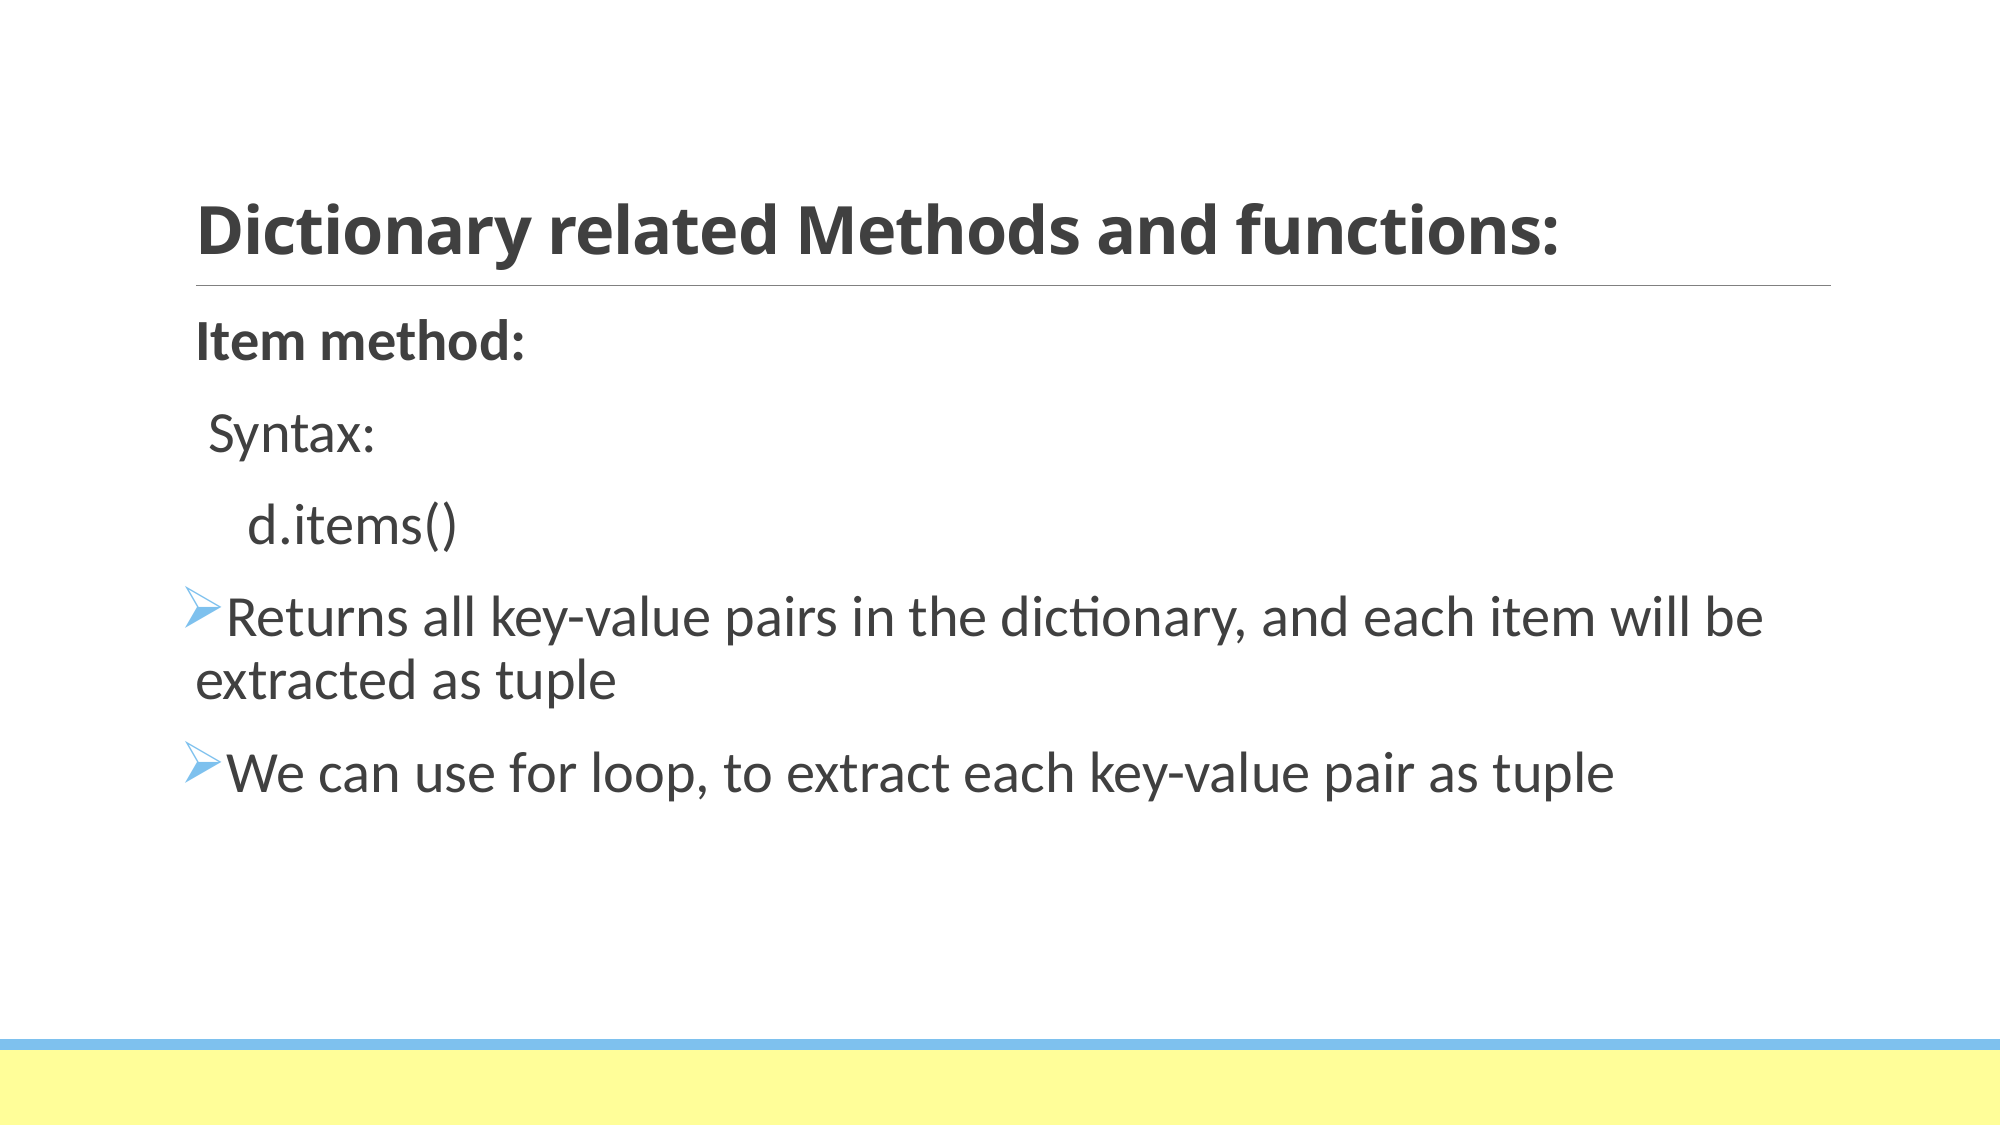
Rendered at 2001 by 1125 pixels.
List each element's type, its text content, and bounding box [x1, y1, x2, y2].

list Item method: Syntax: d.items() Returns all key-value pairs in the dictionary, and each item will be extracted as tuple We can use for loop, to extract each key-value pair as tuple [180, 302, 1830, 963]
title Dictionary related Methods and functions: [180, 117, 1830, 302]
